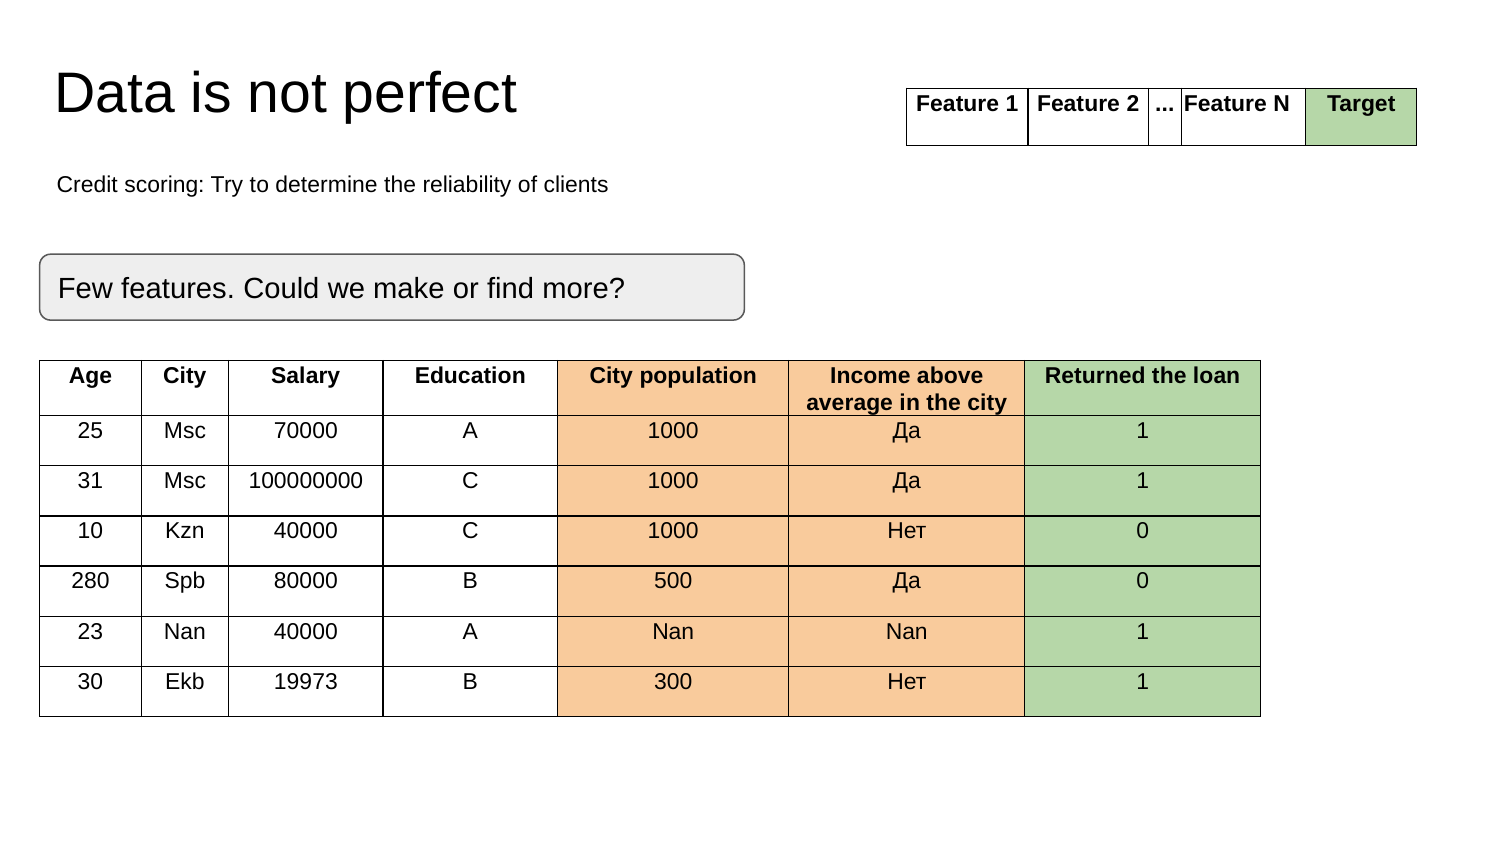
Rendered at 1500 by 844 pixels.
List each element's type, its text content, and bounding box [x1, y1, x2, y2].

table_cell C [384, 517, 557, 565]
table_cell 1 [1025, 617, 1260, 666]
table_cell 1 [1025, 466, 1260, 515]
table_cell 30 [40, 667, 141, 716]
table_cell 25 [40, 416, 141, 465]
table_cell C [384, 466, 557, 515]
table_cell Msc [142, 416, 228, 465]
table_cell 23 [40, 617, 141, 666]
table_cell Нет [789, 517, 1024, 565]
table_header Age [40, 361, 141, 415]
table_cell Nan [789, 617, 1024, 666]
table_header Income above average in the city [789, 361, 1024, 415]
table_cell B [384, 667, 557, 716]
table_cell 10 [40, 517, 141, 565]
table_cell 19973 [229, 667, 382, 716]
table_cell Ekb [142, 667, 228, 716]
table_cell 0 [1025, 517, 1260, 565]
table_header Returned the loan [1025, 361, 1260, 415]
table_cell Nan [142, 617, 228, 666]
table_cell 1000 [558, 416, 788, 465]
table_header Salary [229, 361, 382, 415]
table_cell Да [789, 567, 1024, 616]
table_cell 100000000 [229, 466, 382, 515]
table_cell B [384, 567, 557, 616]
table_cell 70000 [229, 416, 382, 465]
title Data is not perfect [39, 45, 646, 140]
table_cell 1000 [558, 517, 788, 565]
table_cell 1000 [558, 466, 788, 515]
table_cell Нет [789, 667, 1024, 716]
table_header Feature 2 [1029, 89, 1148, 145]
table_cell Да [789, 416, 1024, 465]
table_cell Nan [558, 617, 788, 666]
table_cell Msc [142, 466, 228, 515]
table_cell 31 [40, 466, 141, 515]
table_cell 40000 [229, 617, 382, 666]
table_cell Spb [142, 567, 228, 616]
table_cell 0 [1025, 567, 1260, 616]
text_box Credit scoring: Try to determine the reliability of clients [39, 155, 790, 211]
table_cell 40000 [229, 517, 382, 565]
table_header Education [384, 361, 557, 415]
table_header Feature N [1182, 89, 1305, 145]
table_cell 1 [1025, 416, 1260, 465]
table_cell 500 [558, 567, 788, 616]
table_header Feature 1 [907, 89, 1027, 145]
table_cell Kzn [142, 517, 228, 565]
table_cell 80000 [229, 567, 382, 616]
table_cell A [384, 416, 557, 465]
table_header City population [558, 361, 788, 415]
table_cell A [384, 617, 557, 666]
table_header City [142, 361, 228, 415]
table_cell 280 [40, 567, 141, 616]
table_cell 1 [1025, 667, 1260, 716]
table_cell Да [789, 466, 1024, 515]
text_box Few features. Could we make or find more? [39, 254, 745, 321]
table_header Target [1306, 89, 1416, 145]
table_header ... [1149, 89, 1181, 145]
table_cell 300 [558, 667, 788, 716]
